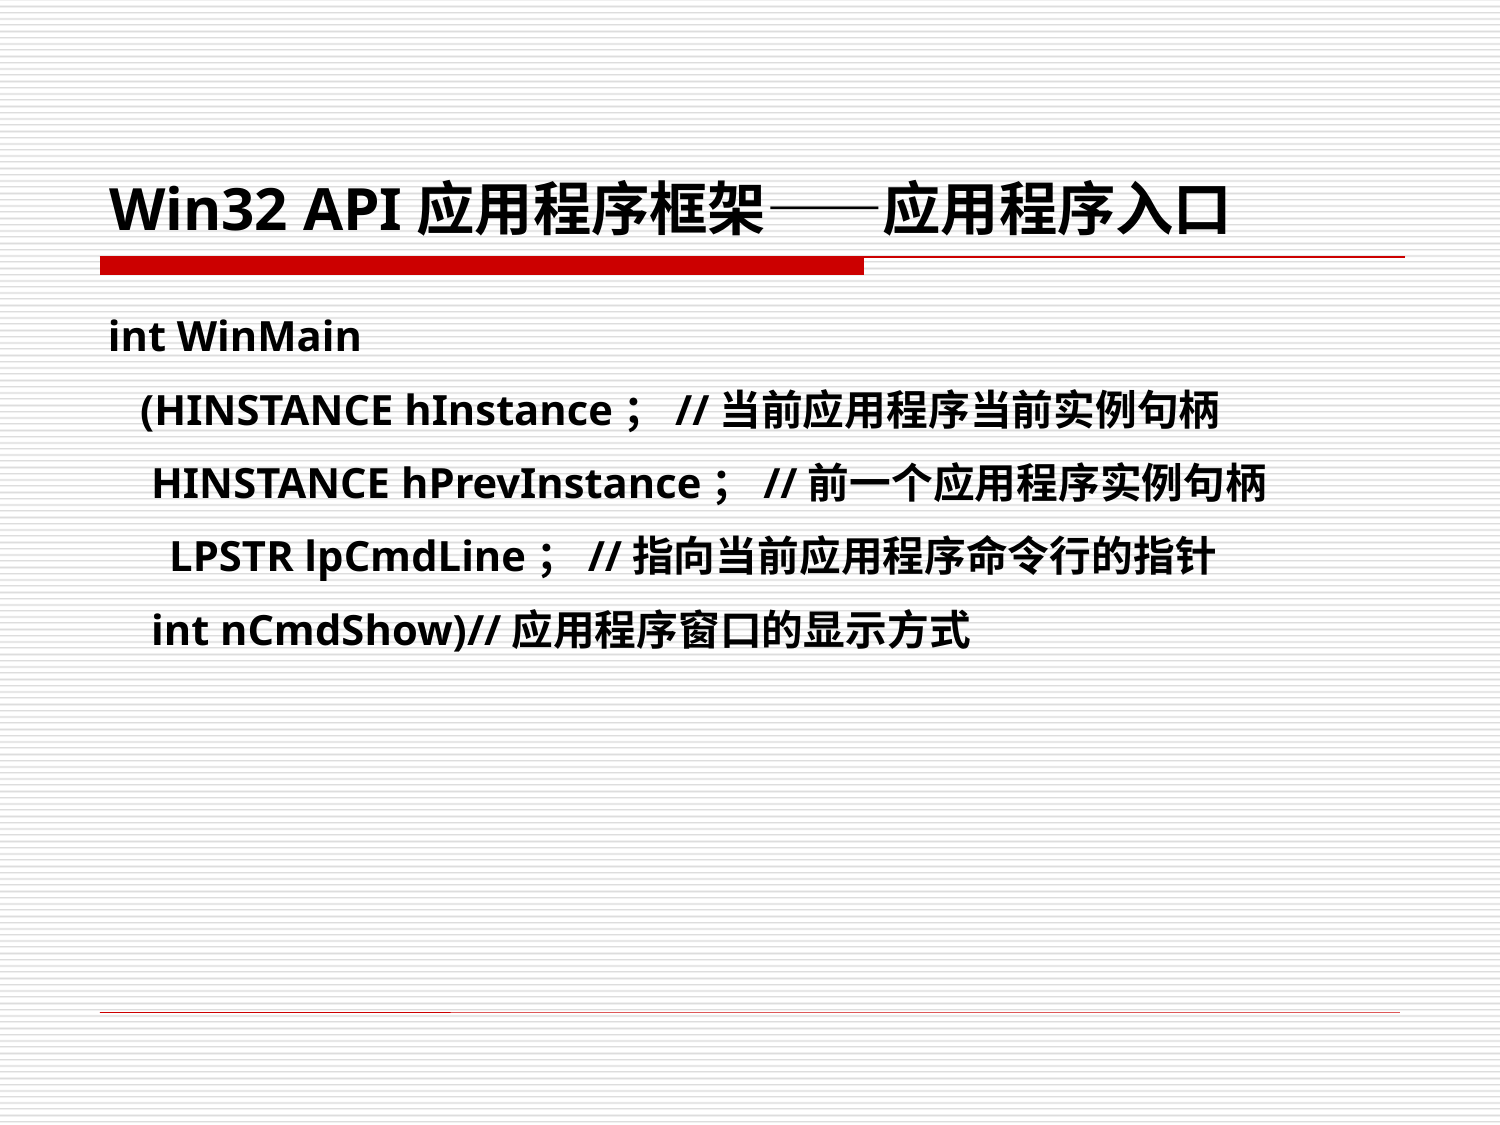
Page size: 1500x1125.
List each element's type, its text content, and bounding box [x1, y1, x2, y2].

list int WinMain (HINSTANCE hInstance；//当前应用程序当前实例句柄 HINSTANCE hPrevInstance；//前一个应用程序实例句柄 LPSTR lpCmdLine；//指向当前应用程序命令行的指针 int nCmdShow)//应用程序窗口的显示方式 [92, 287, 1406, 988]
picture [0, 0, 1500, 1125]
title Win32 API应用程序框架——应用程序入口 [94, 50, 1407, 250]
